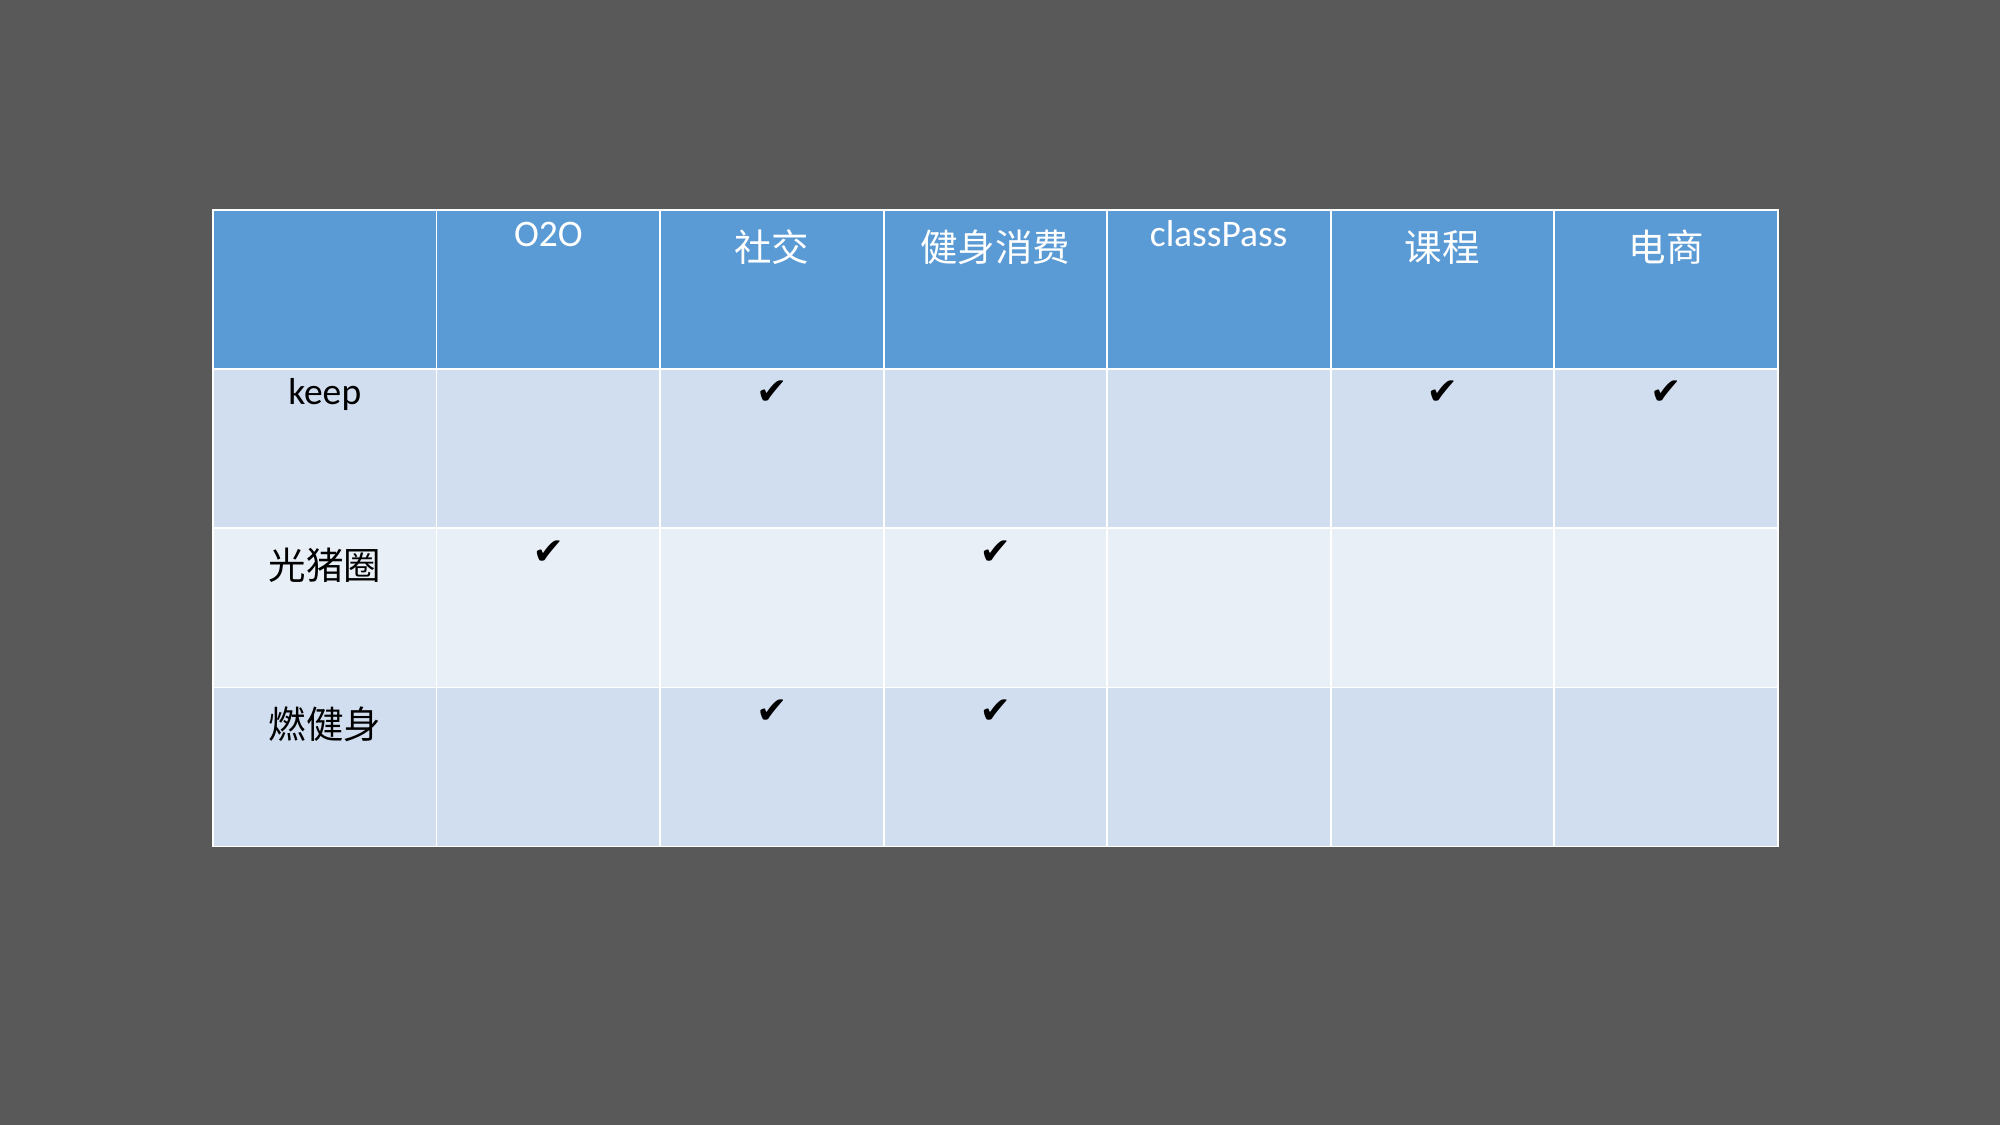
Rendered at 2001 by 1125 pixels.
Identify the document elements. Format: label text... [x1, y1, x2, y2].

table_header 社交 [661, 211, 883, 368]
table_cell ✔ [661, 688, 883, 846]
table_cell [1555, 529, 1777, 687]
table_cell ✔ [437, 529, 659, 687]
table_header 电商 [1555, 211, 1777, 368]
table_cell 光猪圈 [214, 529, 436, 687]
table_cell [1108, 529, 1330, 687]
table_cell [661, 529, 883, 687]
table_cell [885, 370, 1106, 527]
table_cell ✔ [661, 370, 883, 527]
table_cell [1332, 529, 1553, 687]
table_cell 燃健身 [214, 688, 436, 846]
table_cell ✔ [885, 688, 1106, 846]
table_cell [1332, 688, 1553, 846]
table_cell ✔ [1555, 370, 1777, 527]
table_header 健身消费 [885, 211, 1106, 368]
table_header [214, 211, 436, 368]
table_cell [1108, 370, 1330, 527]
table_cell ✔ [1332, 370, 1553, 527]
table_cell [1108, 688, 1330, 846]
table_cell keep [214, 370, 436, 527]
table_cell ✔ [885, 529, 1106, 687]
table_cell [437, 370, 659, 527]
table_header classPass [1108, 211, 1330, 368]
table_header 课程 [1332, 211, 1553, 368]
table_cell [437, 688, 659, 846]
table_header O2O [437, 211, 659, 368]
table_cell [1555, 688, 1777, 846]
